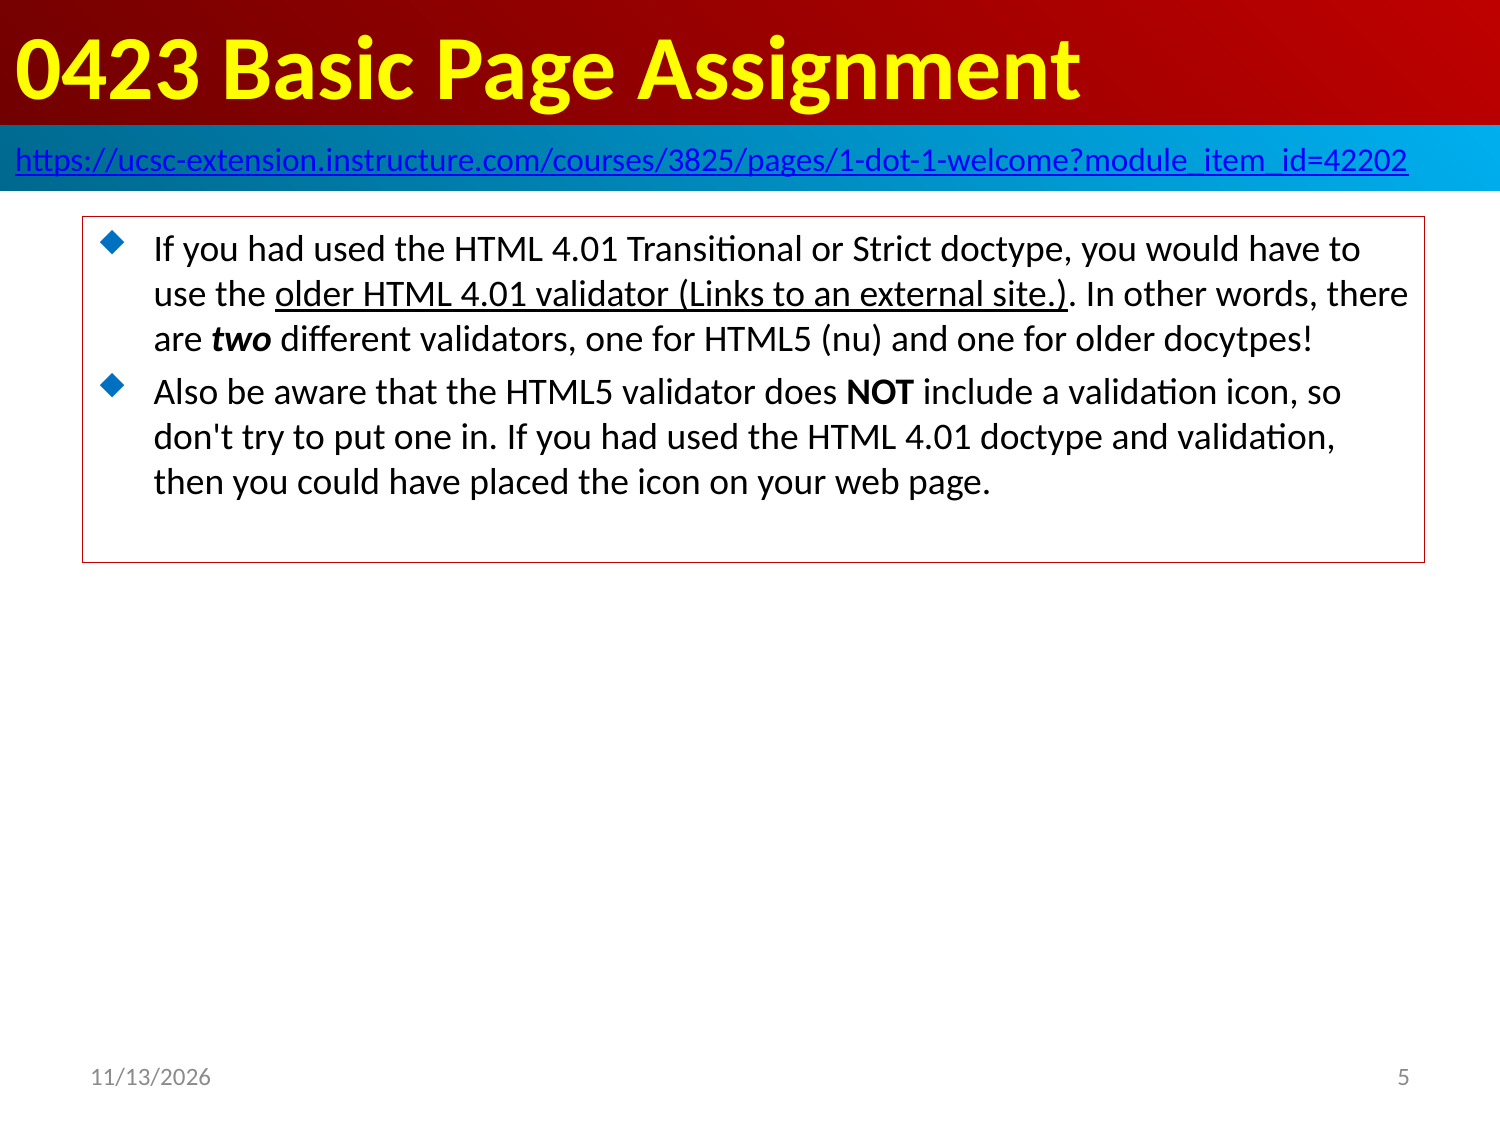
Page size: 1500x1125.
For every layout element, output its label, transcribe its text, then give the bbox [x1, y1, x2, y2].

slide_number 5 [1074, 1042, 1425, 1109]
subtitle If you had used the HTML 4.01 Transitional or Strict doctype, you would have to use the older HTML 4.01 validator (Links to an external site.). In other words, there are two different validators, one for HTML5 (nu) and one for older docytpes! Also be aware that the HTML5 validator does NOT include a validation icon, so don't try to put one in. If you had used the HTML 4.01 doctype and validation, then you could have placed the icon on your web page. [82, 216, 1425, 563]
text_box https://ucsc-extension.instructure.com/courses/3825/pages/1-dot-1-welcome?module_item_id=42202 [0, 125, 1500, 191]
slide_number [75, 1042, 425, 1109]
title 0423 Basic Page Assignment [0, 0, 1500, 125]
